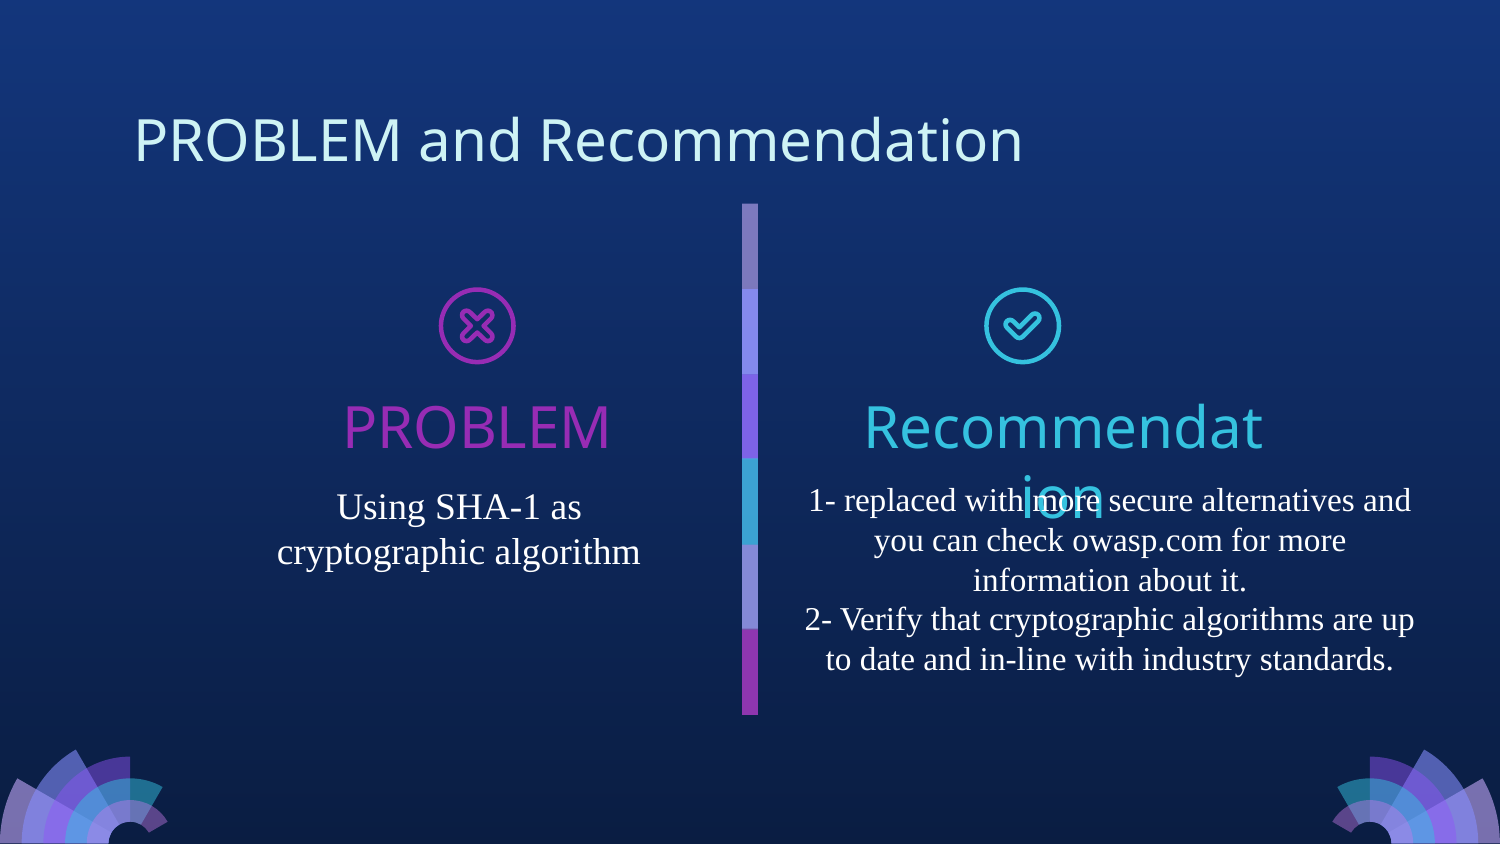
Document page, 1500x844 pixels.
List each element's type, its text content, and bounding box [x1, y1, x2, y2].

list 1- replaced with more secure alternatives and you can check owasp.com for more information about it. 2- Verify that cryptographic algorithms are up to date and in-line with industry standards. [776, 462, 1445, 654]
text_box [983, 287, 1062, 365]
list Using SHA-1 as cryptographic algorithm [252, 467, 666, 636]
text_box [438, 287, 516, 365]
title Recommendation [846, 375, 1281, 462]
title PROBLEM [301, 375, 654, 470]
title PROBLEM and Recommendation [118, 88, 1382, 183]
